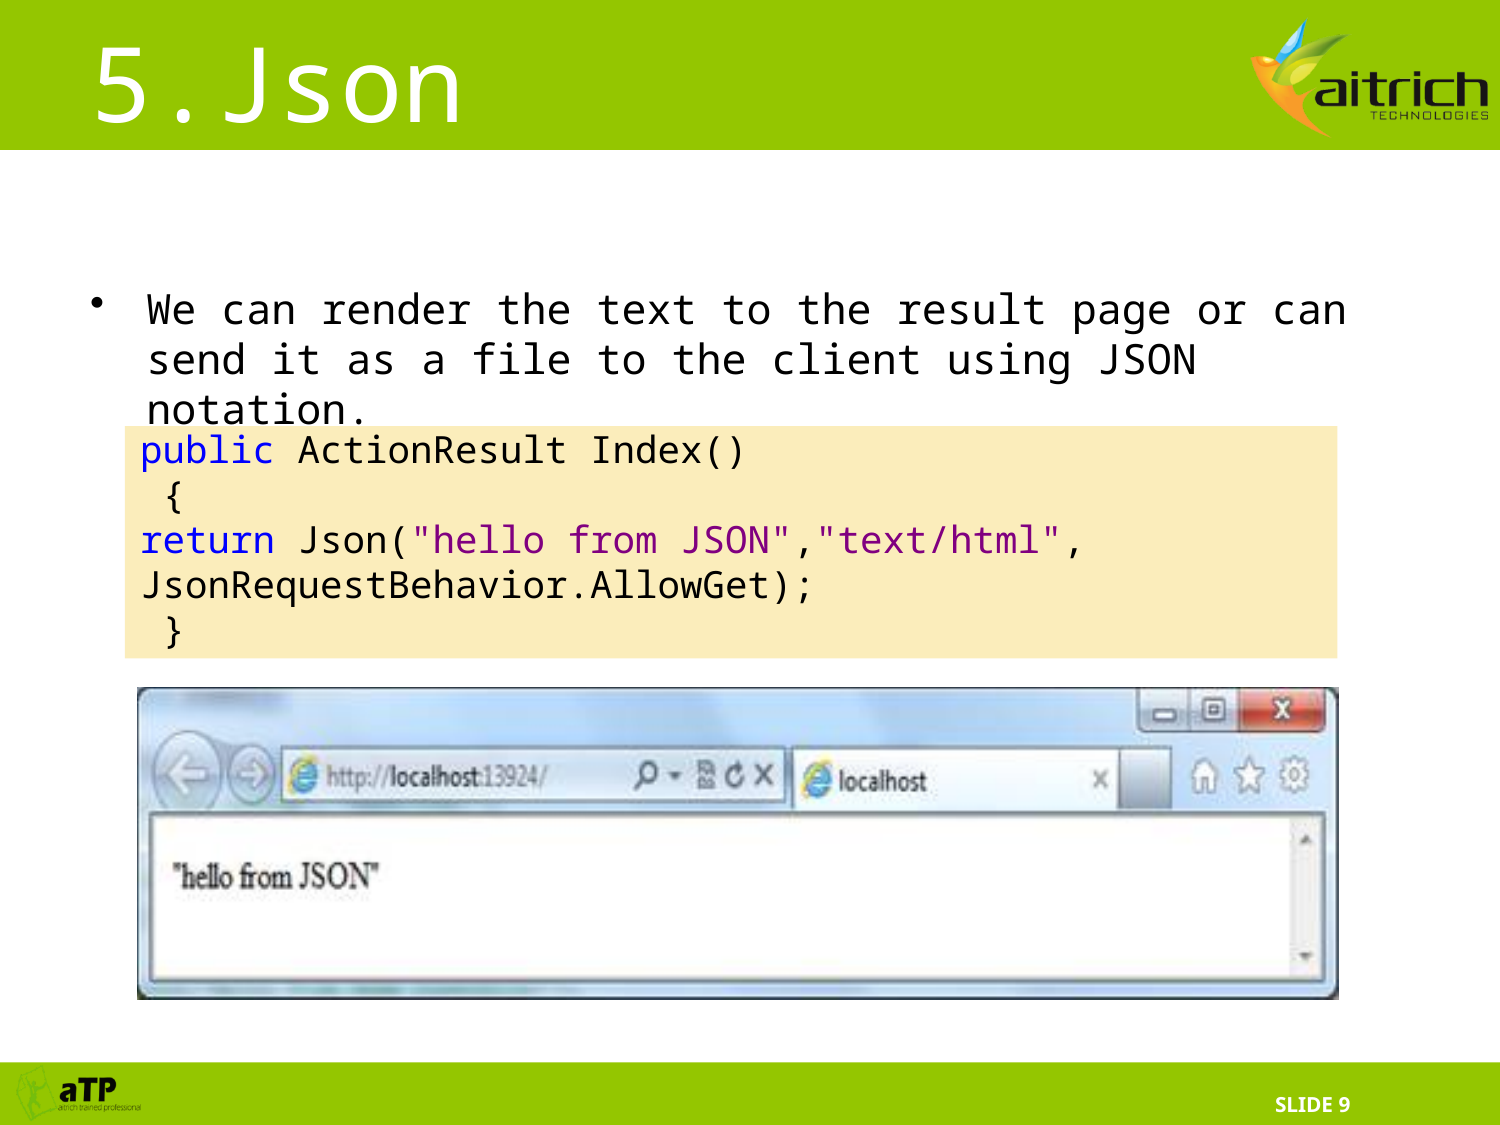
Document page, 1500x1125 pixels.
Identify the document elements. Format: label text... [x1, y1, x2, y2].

picture [12, 1061, 145, 1125]
list We can render the text to the result page or can send it as a file to the client using JSON notation. [74, 274, 1426, 996]
picture [137, 687, 1339, 1001]
title 5.Json [74, 0, 1426, 176]
picture [1426, 17, 1488, 138]
text_box public ActionResult Index() { return Json("hello from JSON","text/html", JsonRequestBehavior.AllowGet); } [124, 426, 1338, 659]
